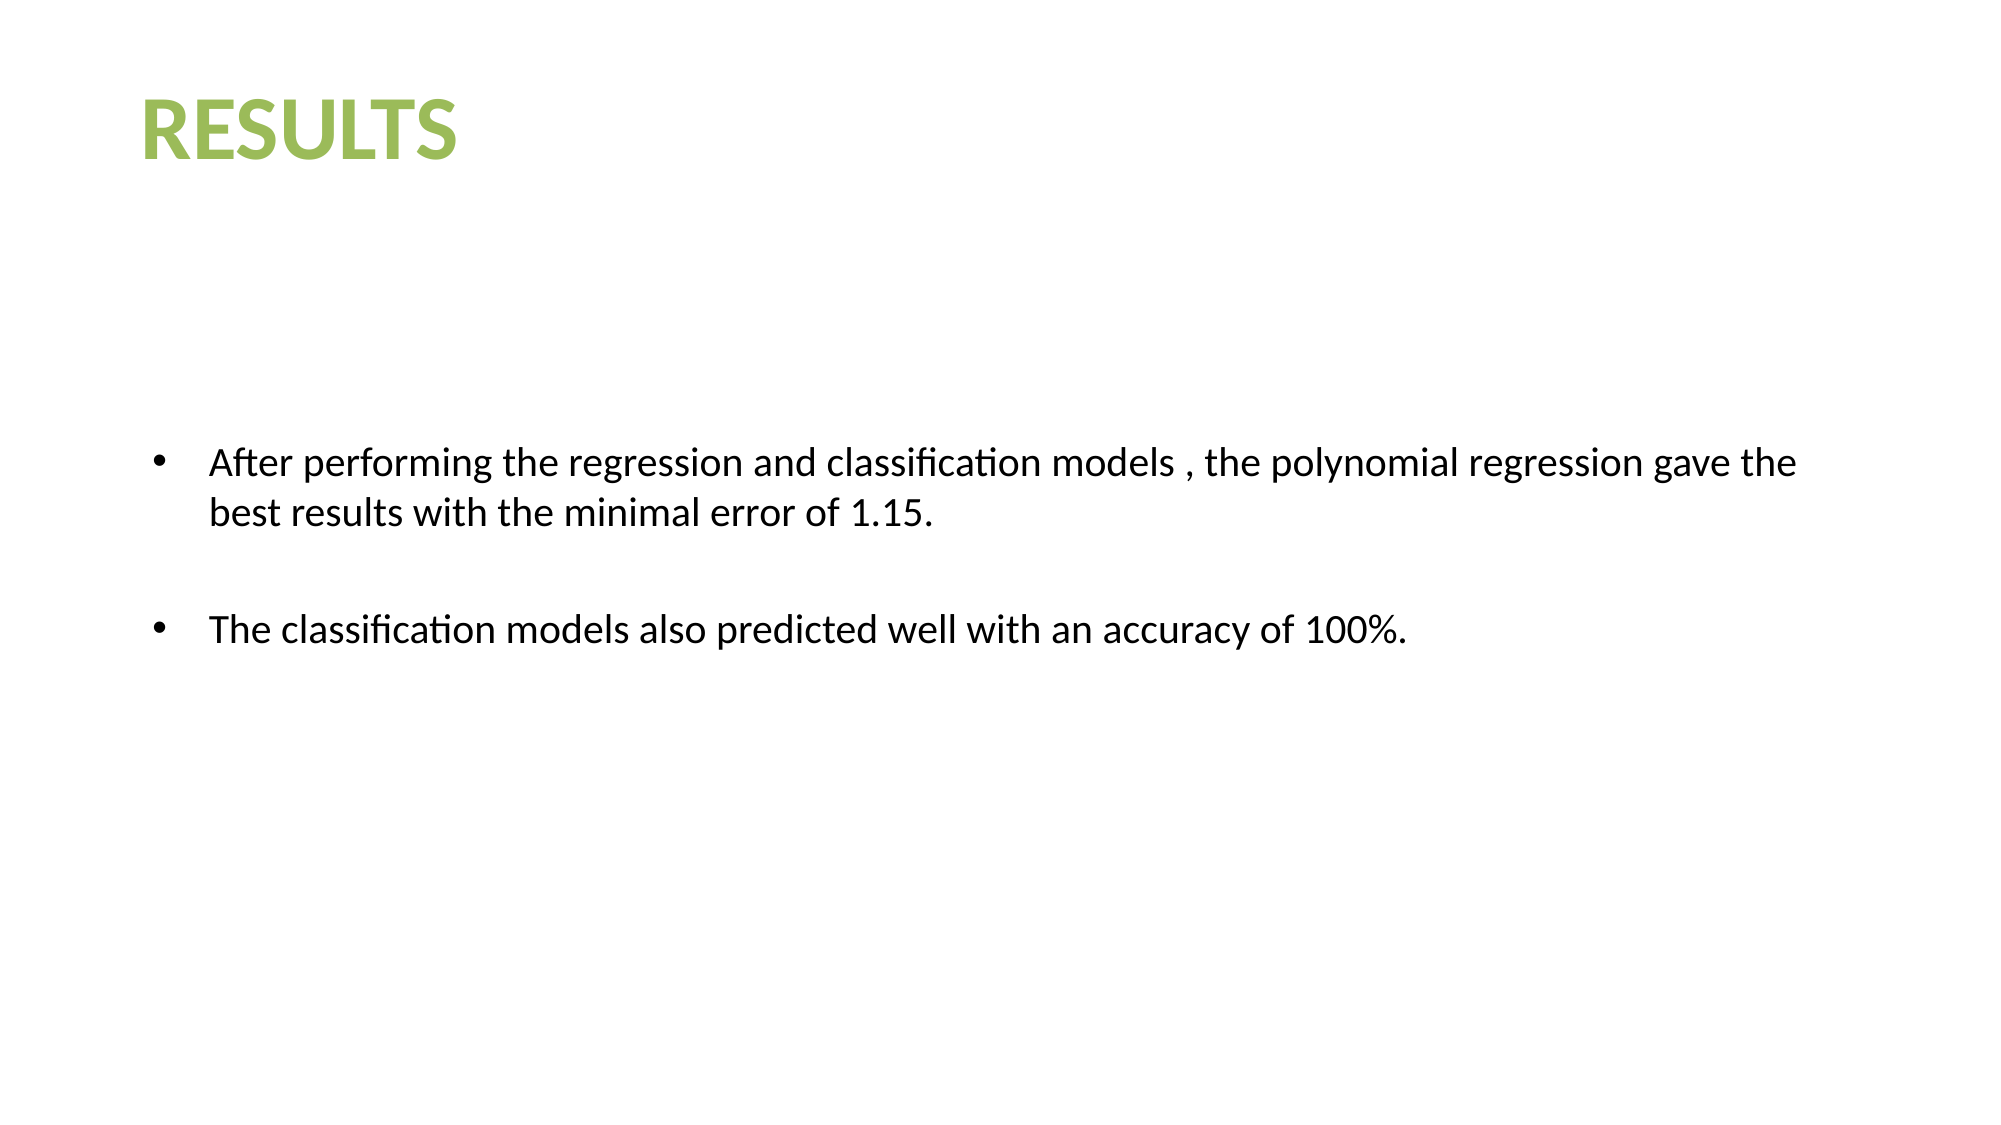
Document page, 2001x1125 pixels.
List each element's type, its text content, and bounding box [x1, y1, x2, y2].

text_box RESULTS [125, 60, 475, 186]
list After performing the regression and classification models , the polynomial regression gave the best results with the minimal error of 1.15. The classification models also predicted well with an accuracy of 100%. [137, 427, 1863, 1125]
